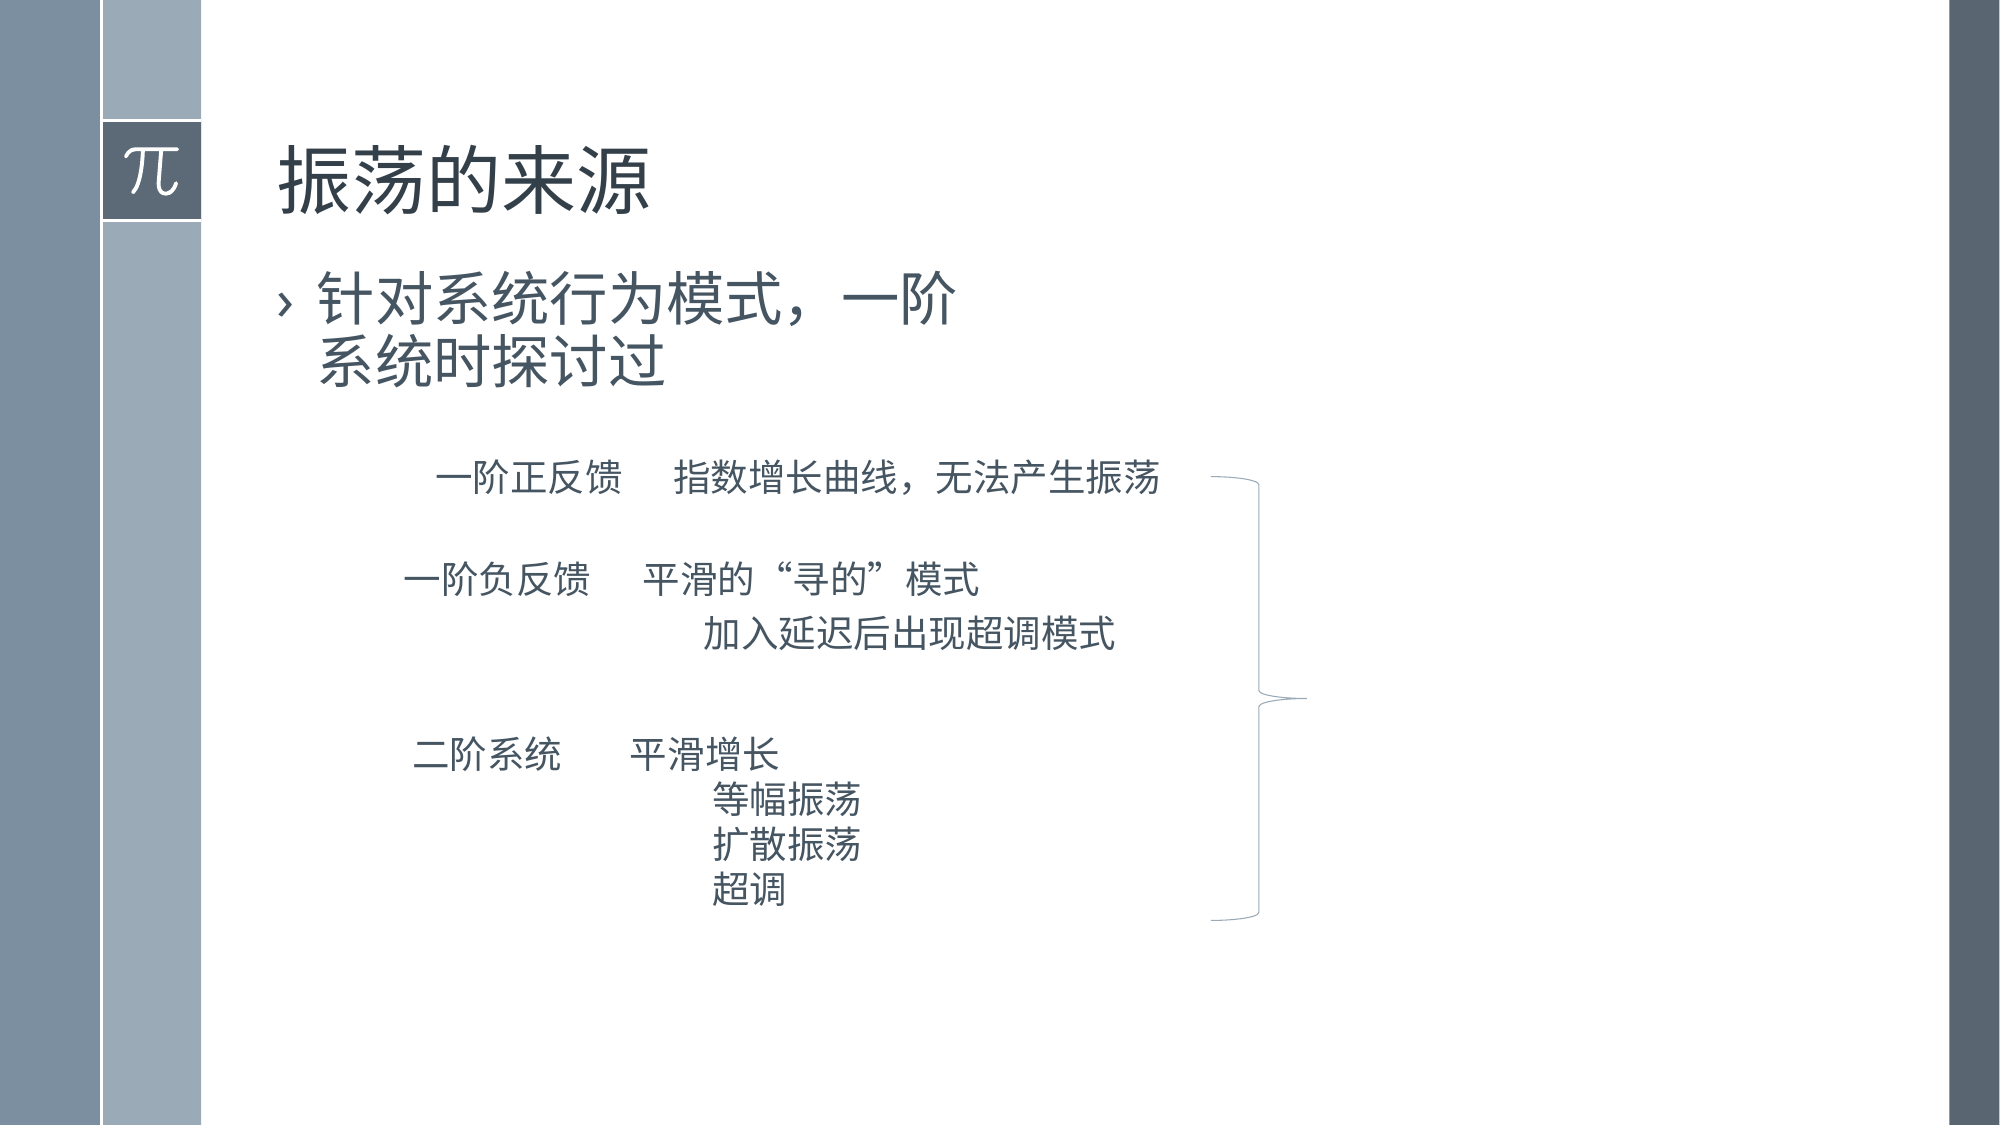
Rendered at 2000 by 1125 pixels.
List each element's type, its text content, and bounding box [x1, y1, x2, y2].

title 振荡的来源 [261, 29, 1867, 233]
text_box 一阶正反馈 指数增长曲线，无法产生振荡 [420, 446, 1177, 507]
text_box [1210, 476, 1307, 921]
list 针对系统行为模式，一阶系统时探讨过 [261, 262, 988, 1013]
text_box 二阶系统 平滑增长 等幅振荡 扩散振荡 超调 [397, 723, 878, 919]
text_box 一阶负反馈 平滑的“寻的”模式 加入延迟后出现超调模式 [389, 539, 1132, 663]
